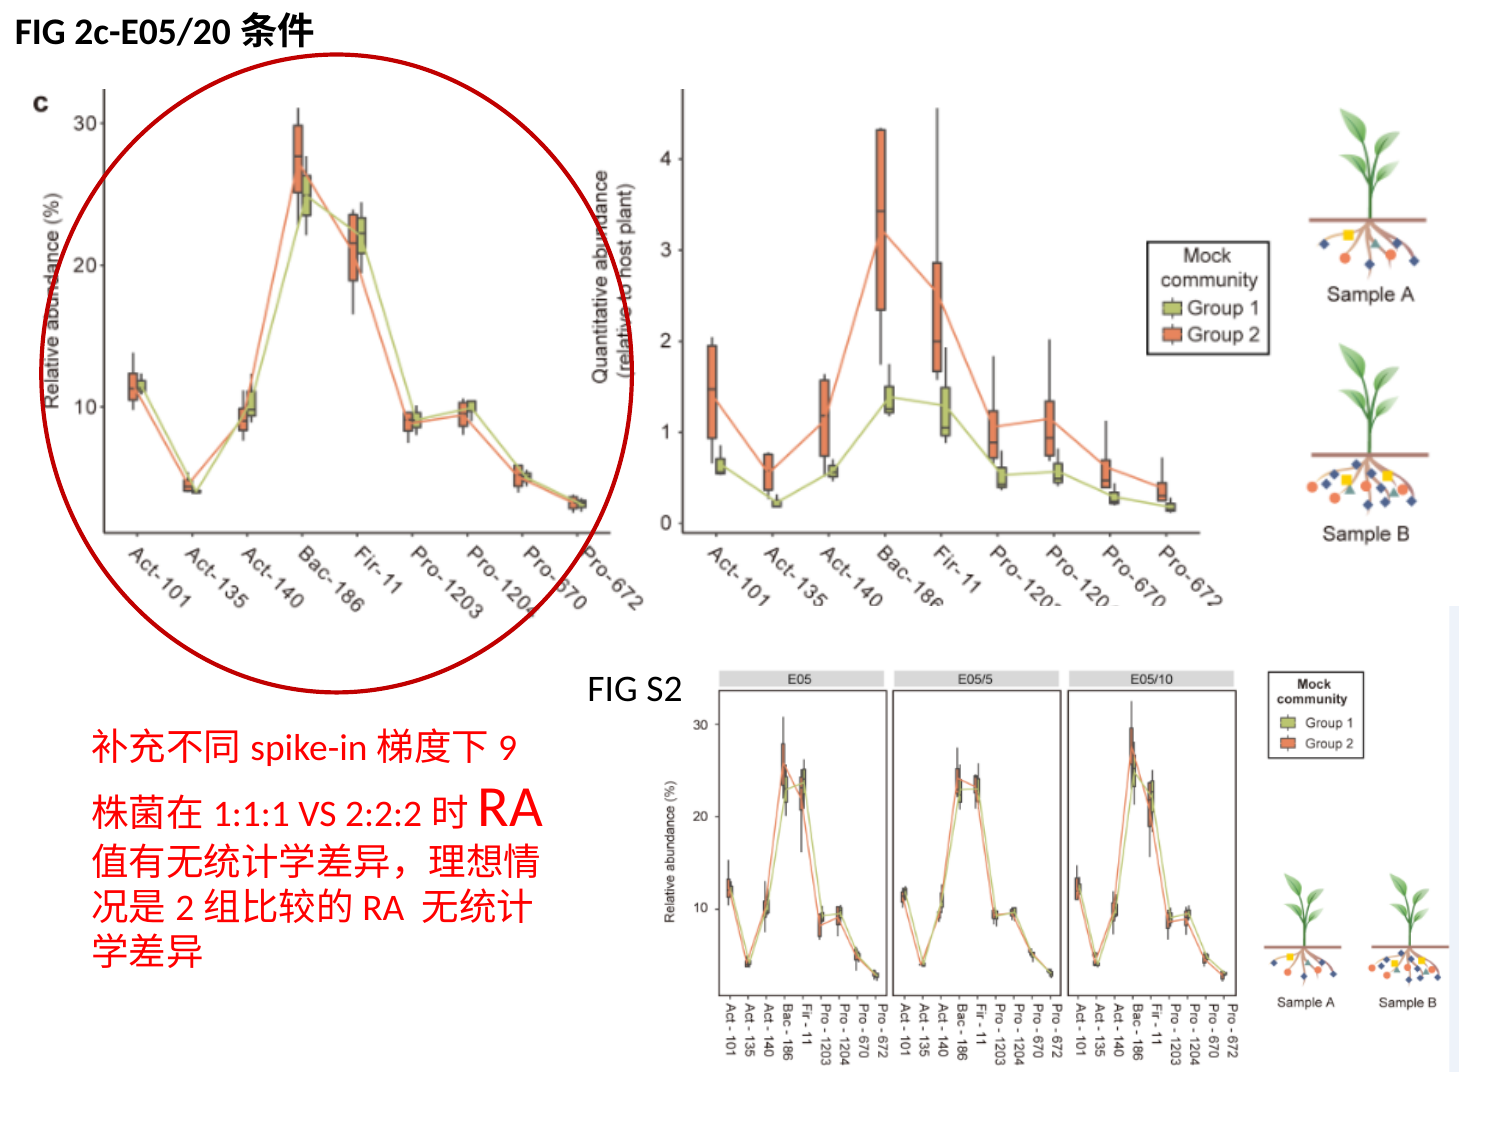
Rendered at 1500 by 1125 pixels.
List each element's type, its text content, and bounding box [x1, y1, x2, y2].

text_box FIG 2c-E05/20条件 [0, 0, 378, 60]
text_box FIG S2 [572, 656, 638, 717]
text_box 补充不同spike-in梯度下9株菌在1:1:1 VS 2:2:2时RA值有无统计学差异，理想情况是2组比较的RA 无统计学差异 [76, 716, 573, 981]
text_box [200, 52, 473, 88]
text_box [164, 635, 510, 695]
picture [29, 89, 1459, 1072]
